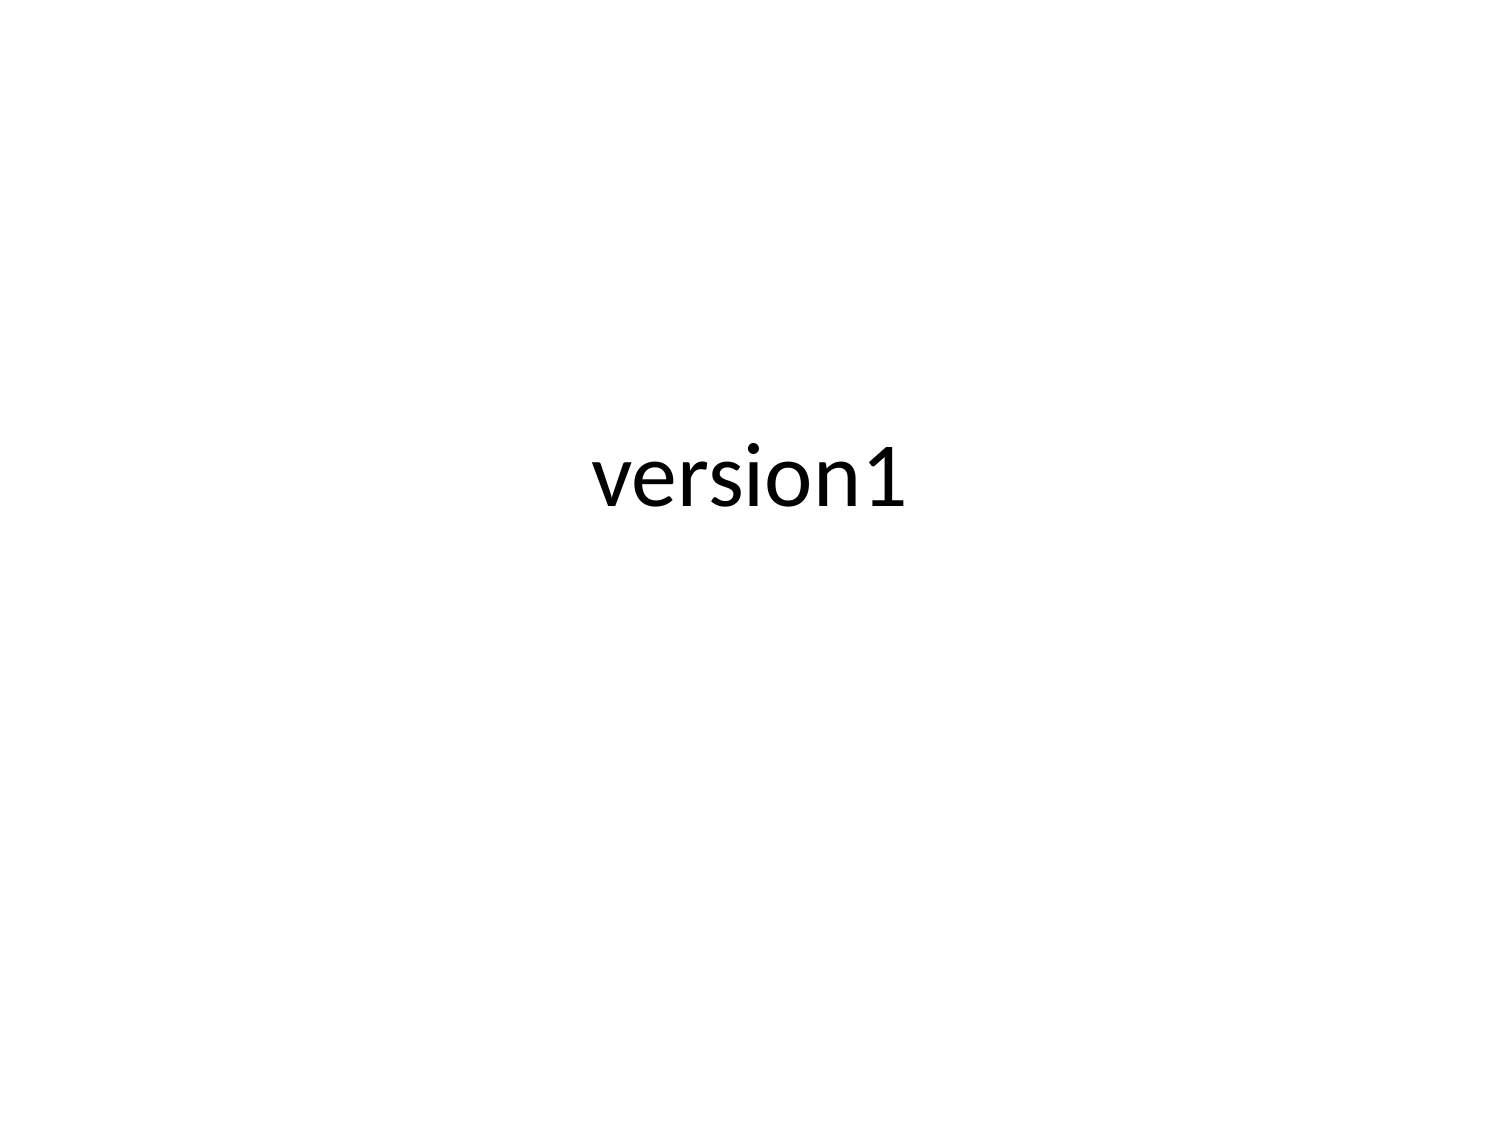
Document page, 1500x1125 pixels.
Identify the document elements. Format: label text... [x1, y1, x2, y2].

title version1 [112, 349, 1388, 591]
